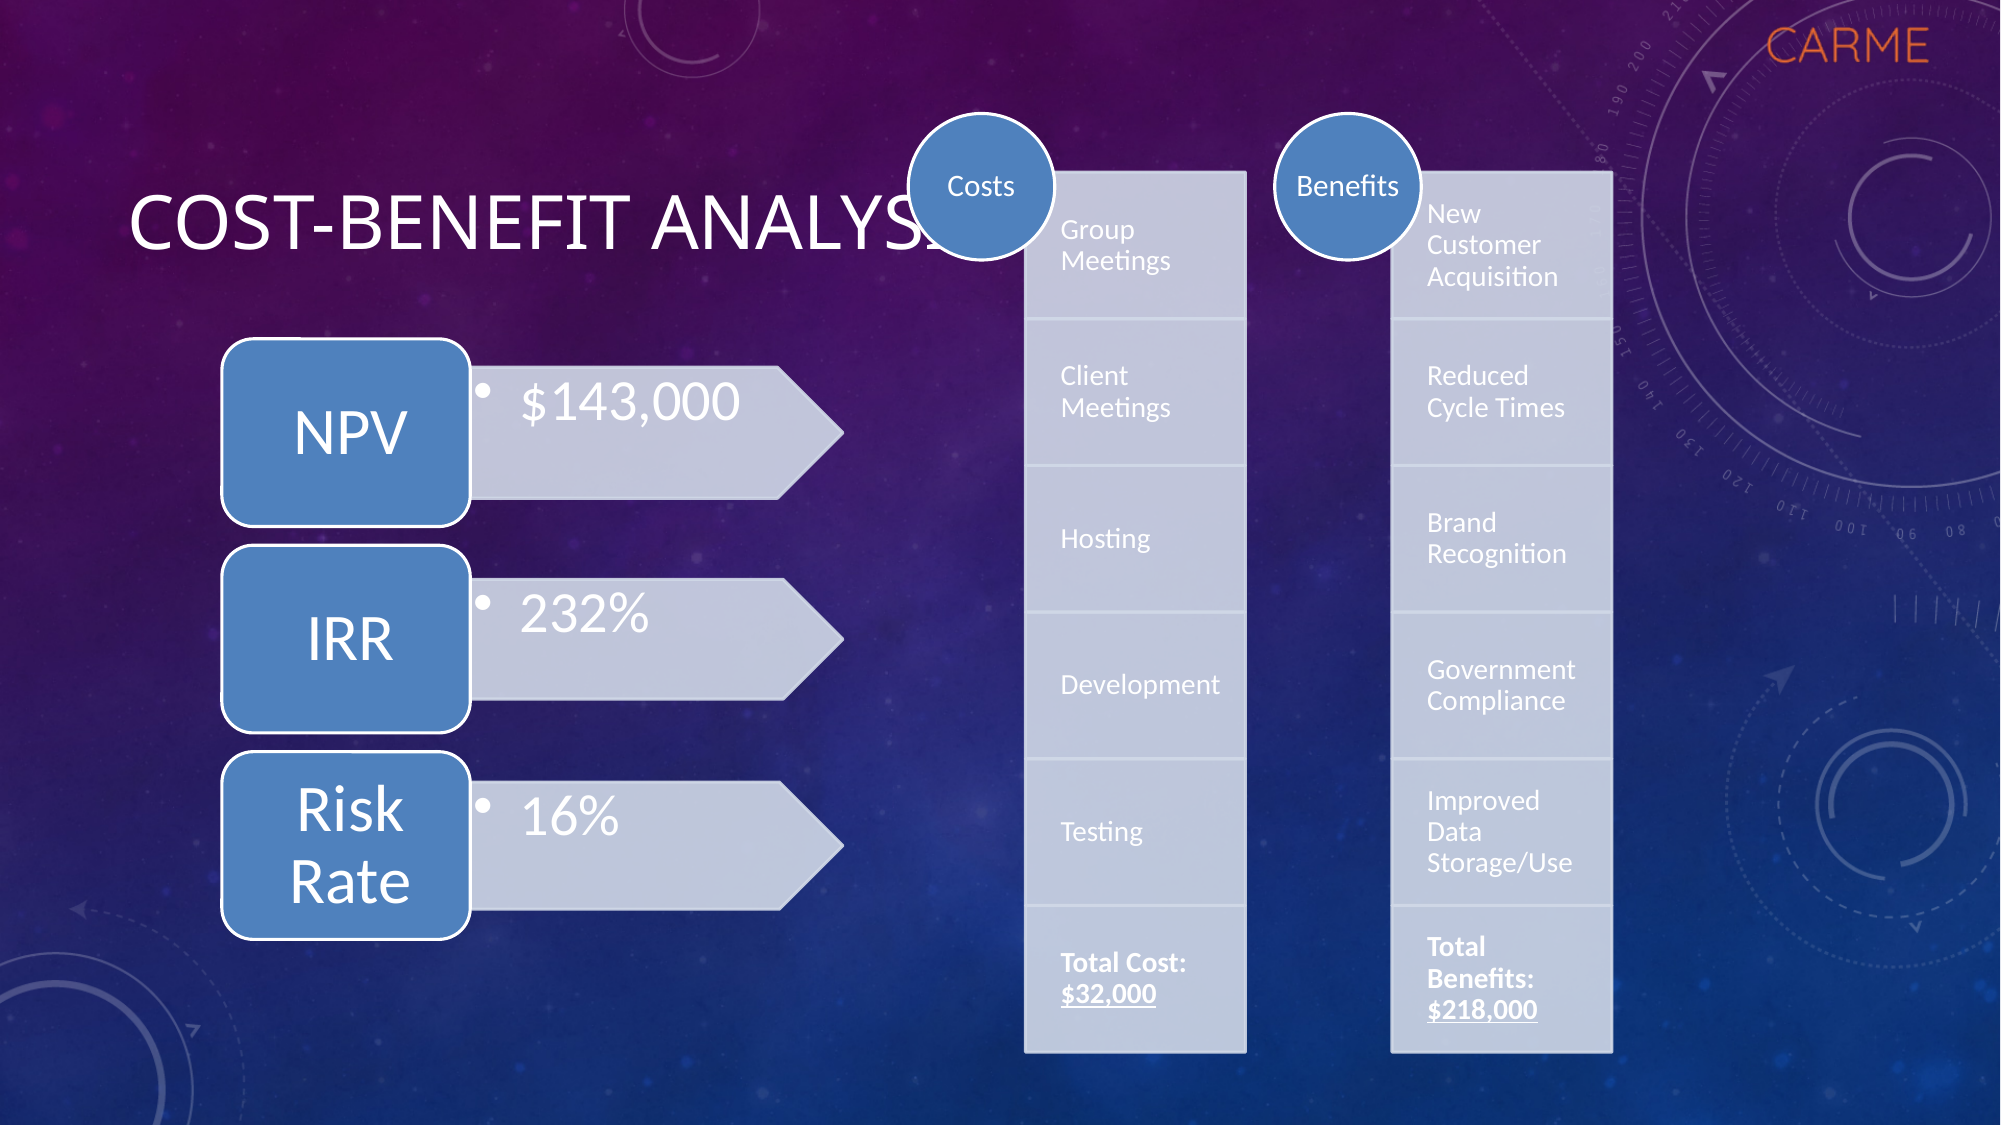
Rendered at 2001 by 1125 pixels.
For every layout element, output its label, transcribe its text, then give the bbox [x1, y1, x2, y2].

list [421, 112, 2000, 1054]
picture [0, 0, 2001, 1125]
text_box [221, 338, 844, 940]
title Cost-Benefit Analysis [112, 99, 1775, 339]
